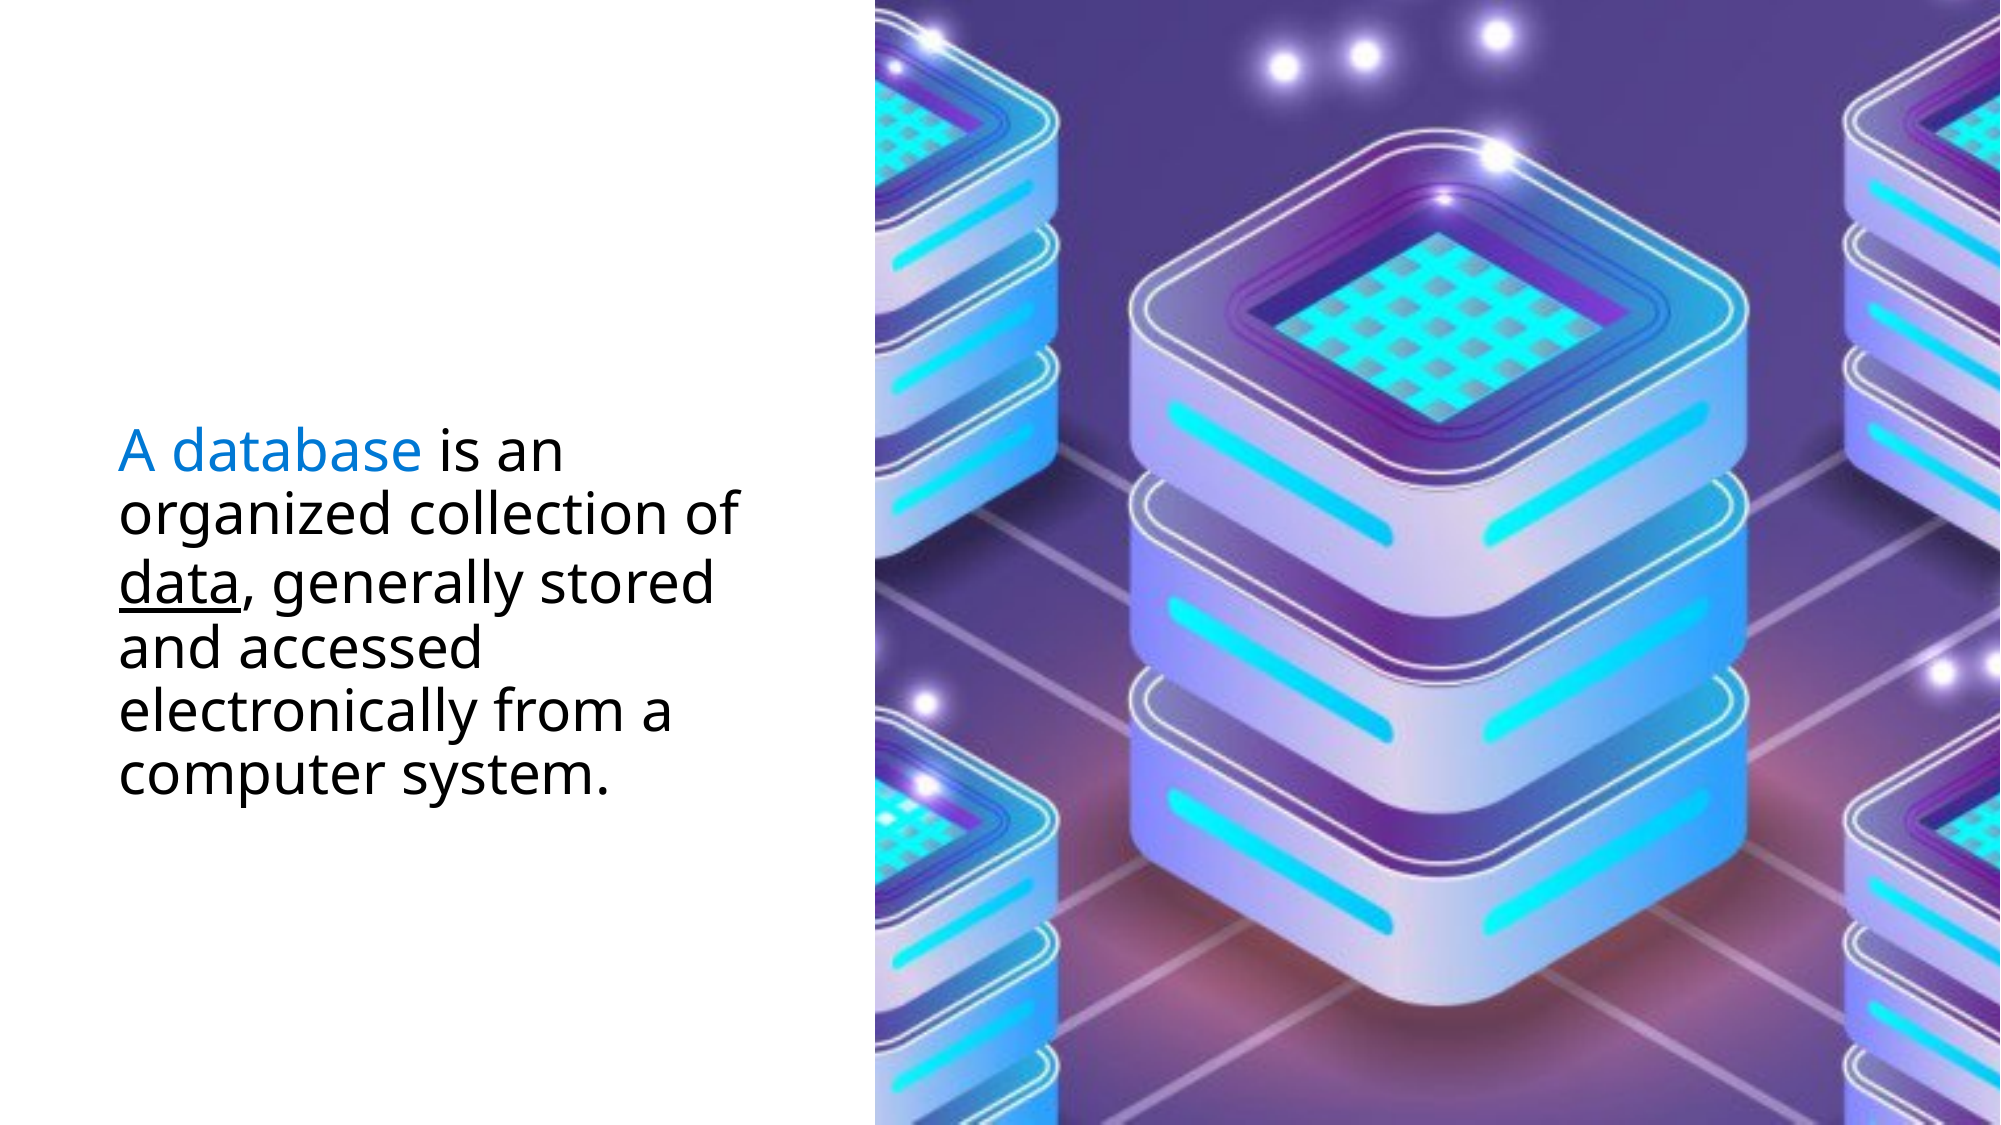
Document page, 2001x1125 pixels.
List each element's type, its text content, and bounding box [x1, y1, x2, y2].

picture [874, 0, 2000, 1125]
text_box A database is an organized collection of data, generally stored and accessed electronically from a computer system. [119, 421, 802, 563]
